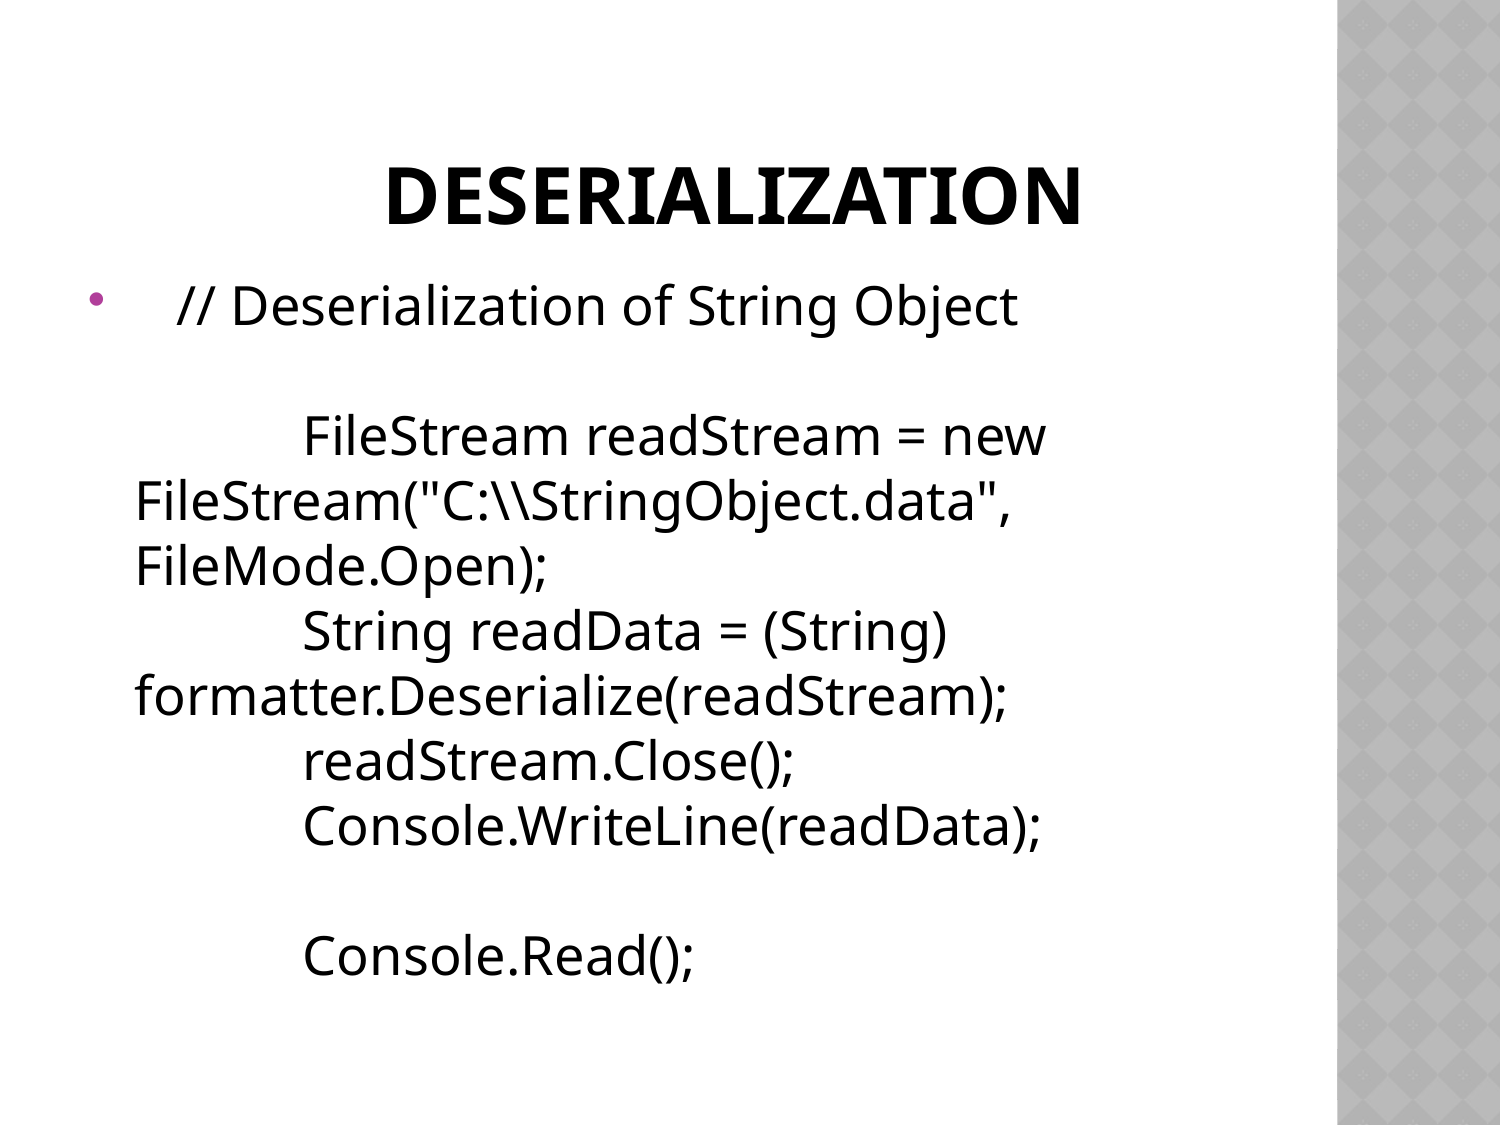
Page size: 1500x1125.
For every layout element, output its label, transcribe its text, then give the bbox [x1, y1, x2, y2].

title DESERIALIZATION [75, 52, 1263, 240]
list // Deserialization of String Object FileStream readStream = new FileStream("C:\\StringObject.data", FileMode.Open); String readData = (String) formatter.Deserialize(readStream); readStream.Close(); Console.WriteLine(readData); Console.Read(); [75, 264, 1263, 1059]
